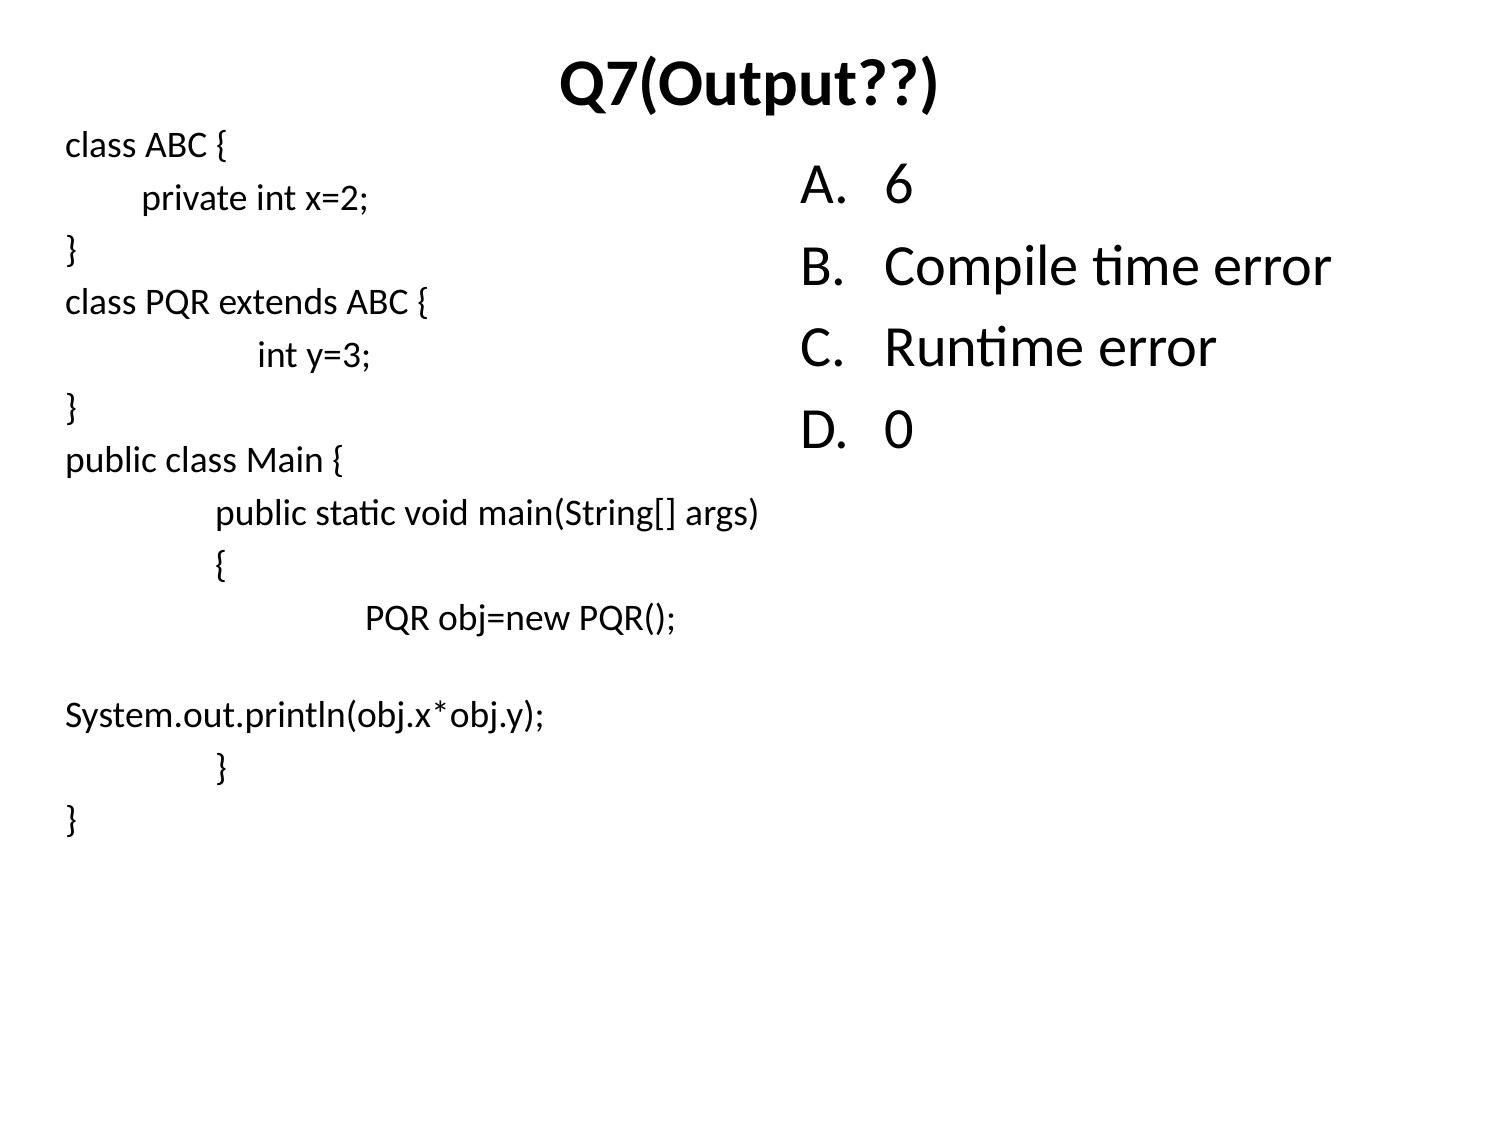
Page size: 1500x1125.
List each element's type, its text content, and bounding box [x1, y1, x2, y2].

title Q7(Output??) [75, 45, 1425, 113]
list 6 Compile time error Runtime error 0 [785, 137, 1448, 880]
list class ABC { private int x=2; } class PQR extends ABC { int y=3; } public class Main { public static void main(String[] args) { PQR obj=new PQR(); System.out.println(obj.x*obj.y); } } [50, 112, 800, 855]
